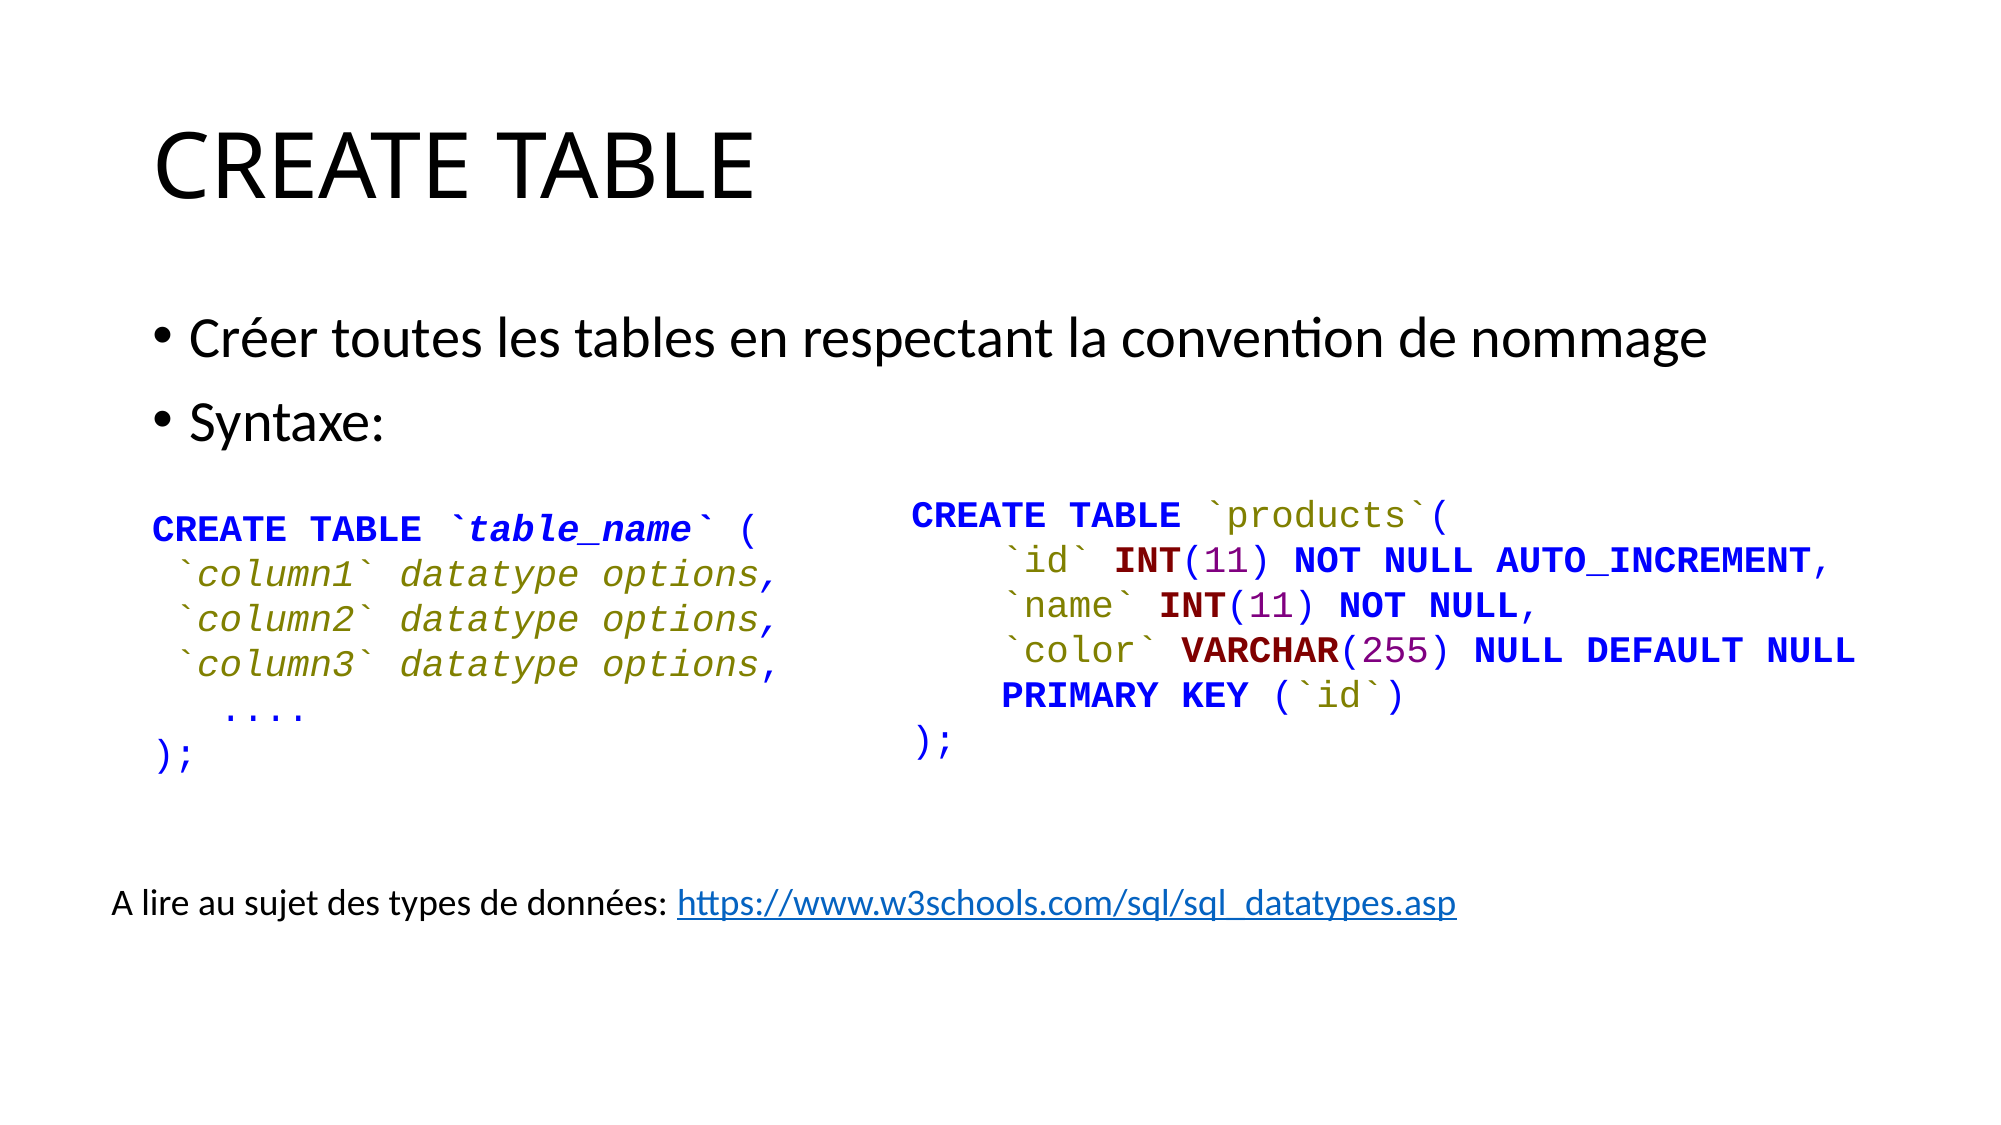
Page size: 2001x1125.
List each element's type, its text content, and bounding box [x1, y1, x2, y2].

text_box CREATE TABLE `table_name` ( `column1` datatype options, `column2` datatype options, `column3` datatype options, .... ); [137, 496, 835, 782]
text_box A lire au sujet des types de données: https://www.w3schools.com/sql/sql_datatypes.asp [96, 870, 1481, 931]
title CREATE TABLE [137, 59, 1863, 278]
text_box CREATE TABLE `products`( `id` INT(11) NOT NULL AUTO_INCREMENT, `name` INT(11) NOT NULL, `color` VARCHAR(255) NULL DEFAULT NULL PRIMARY KEY (`id`) ); [896, 482, 1872, 767]
list Créer toutes les tables en respectant la convention de nommage Syntaxe: [137, 299, 1863, 462]
